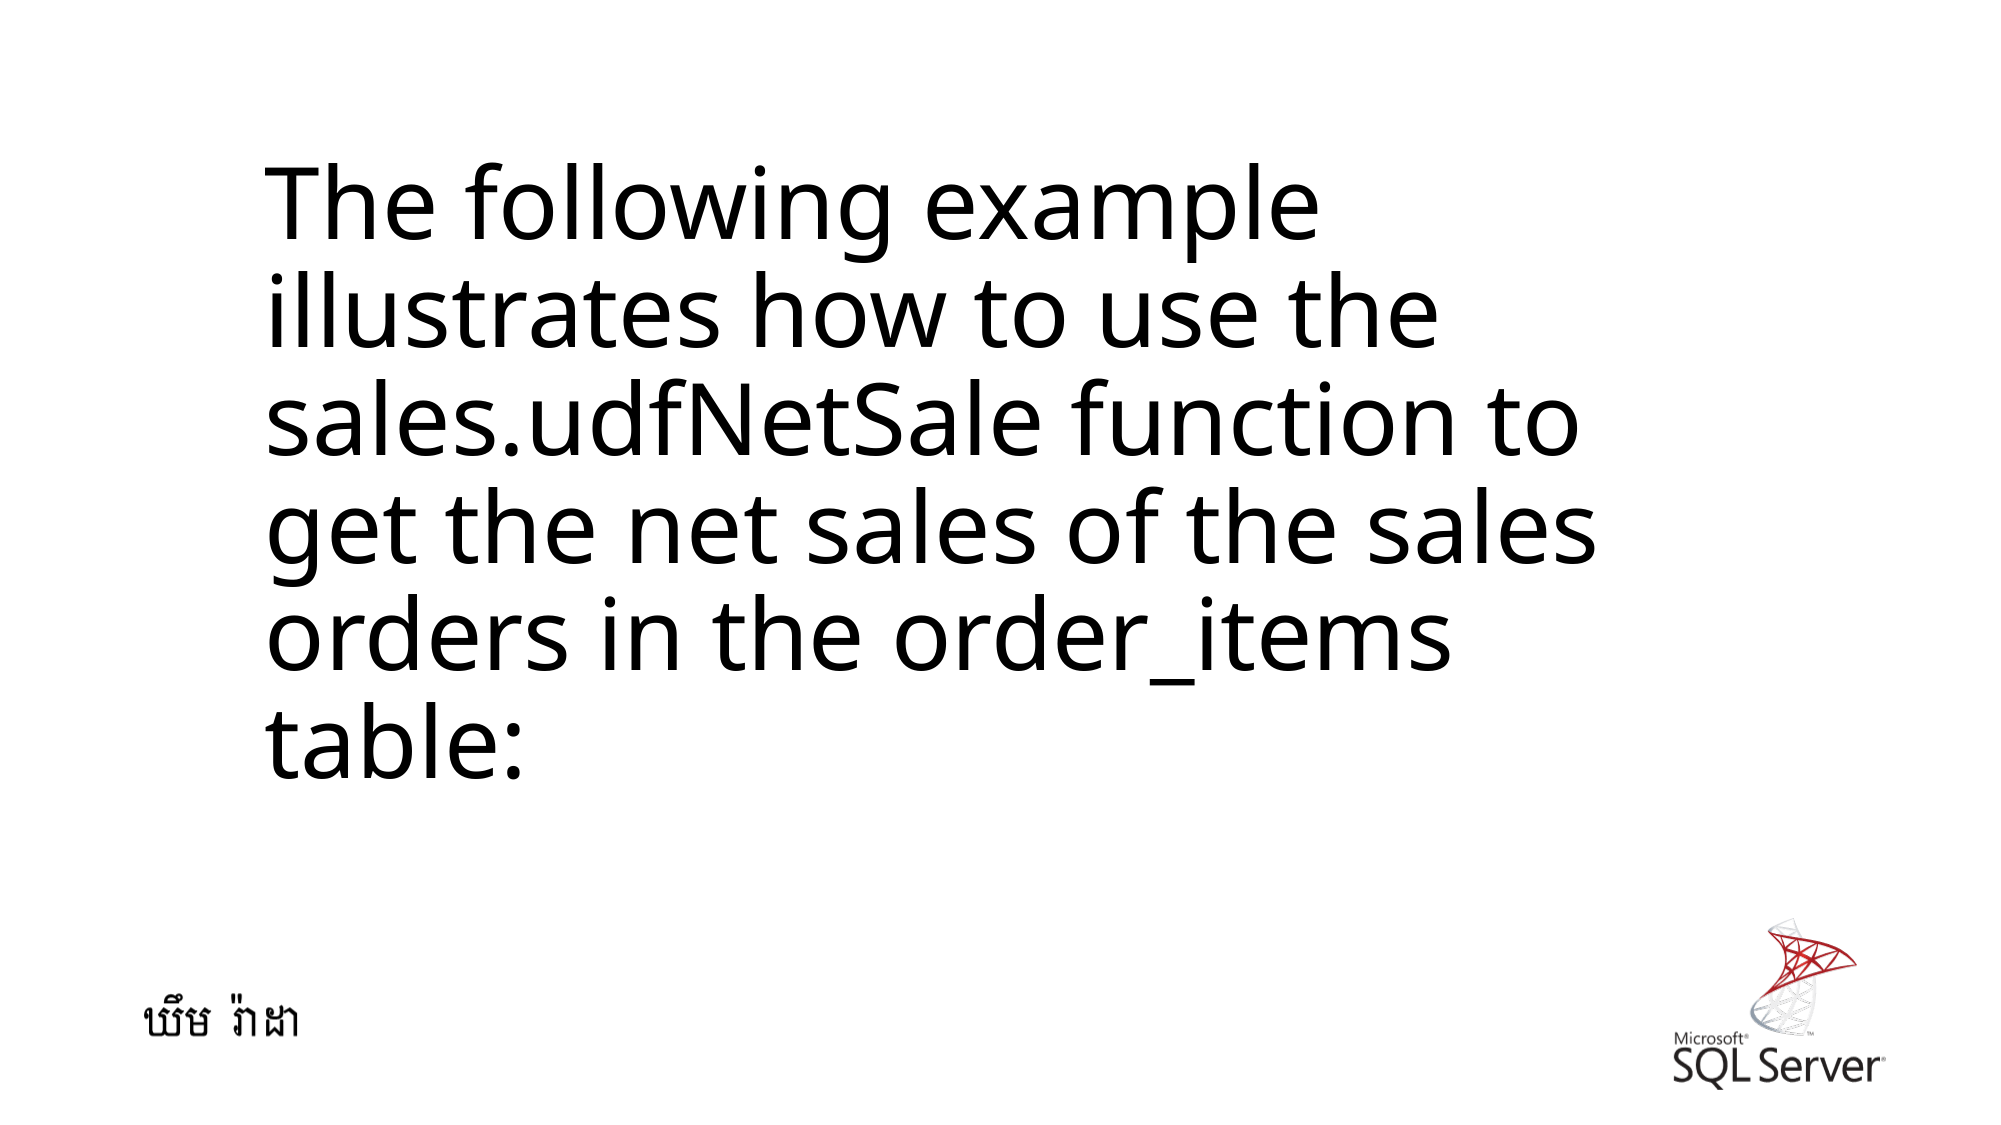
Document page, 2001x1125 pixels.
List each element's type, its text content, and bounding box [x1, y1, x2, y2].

picture [93, 918, 1886, 1125]
subtitle The following example illustrates how to use the sales.udfNetSale function to get the net sales of the sales orders in the order_items table: [249, 145, 1750, 563]
